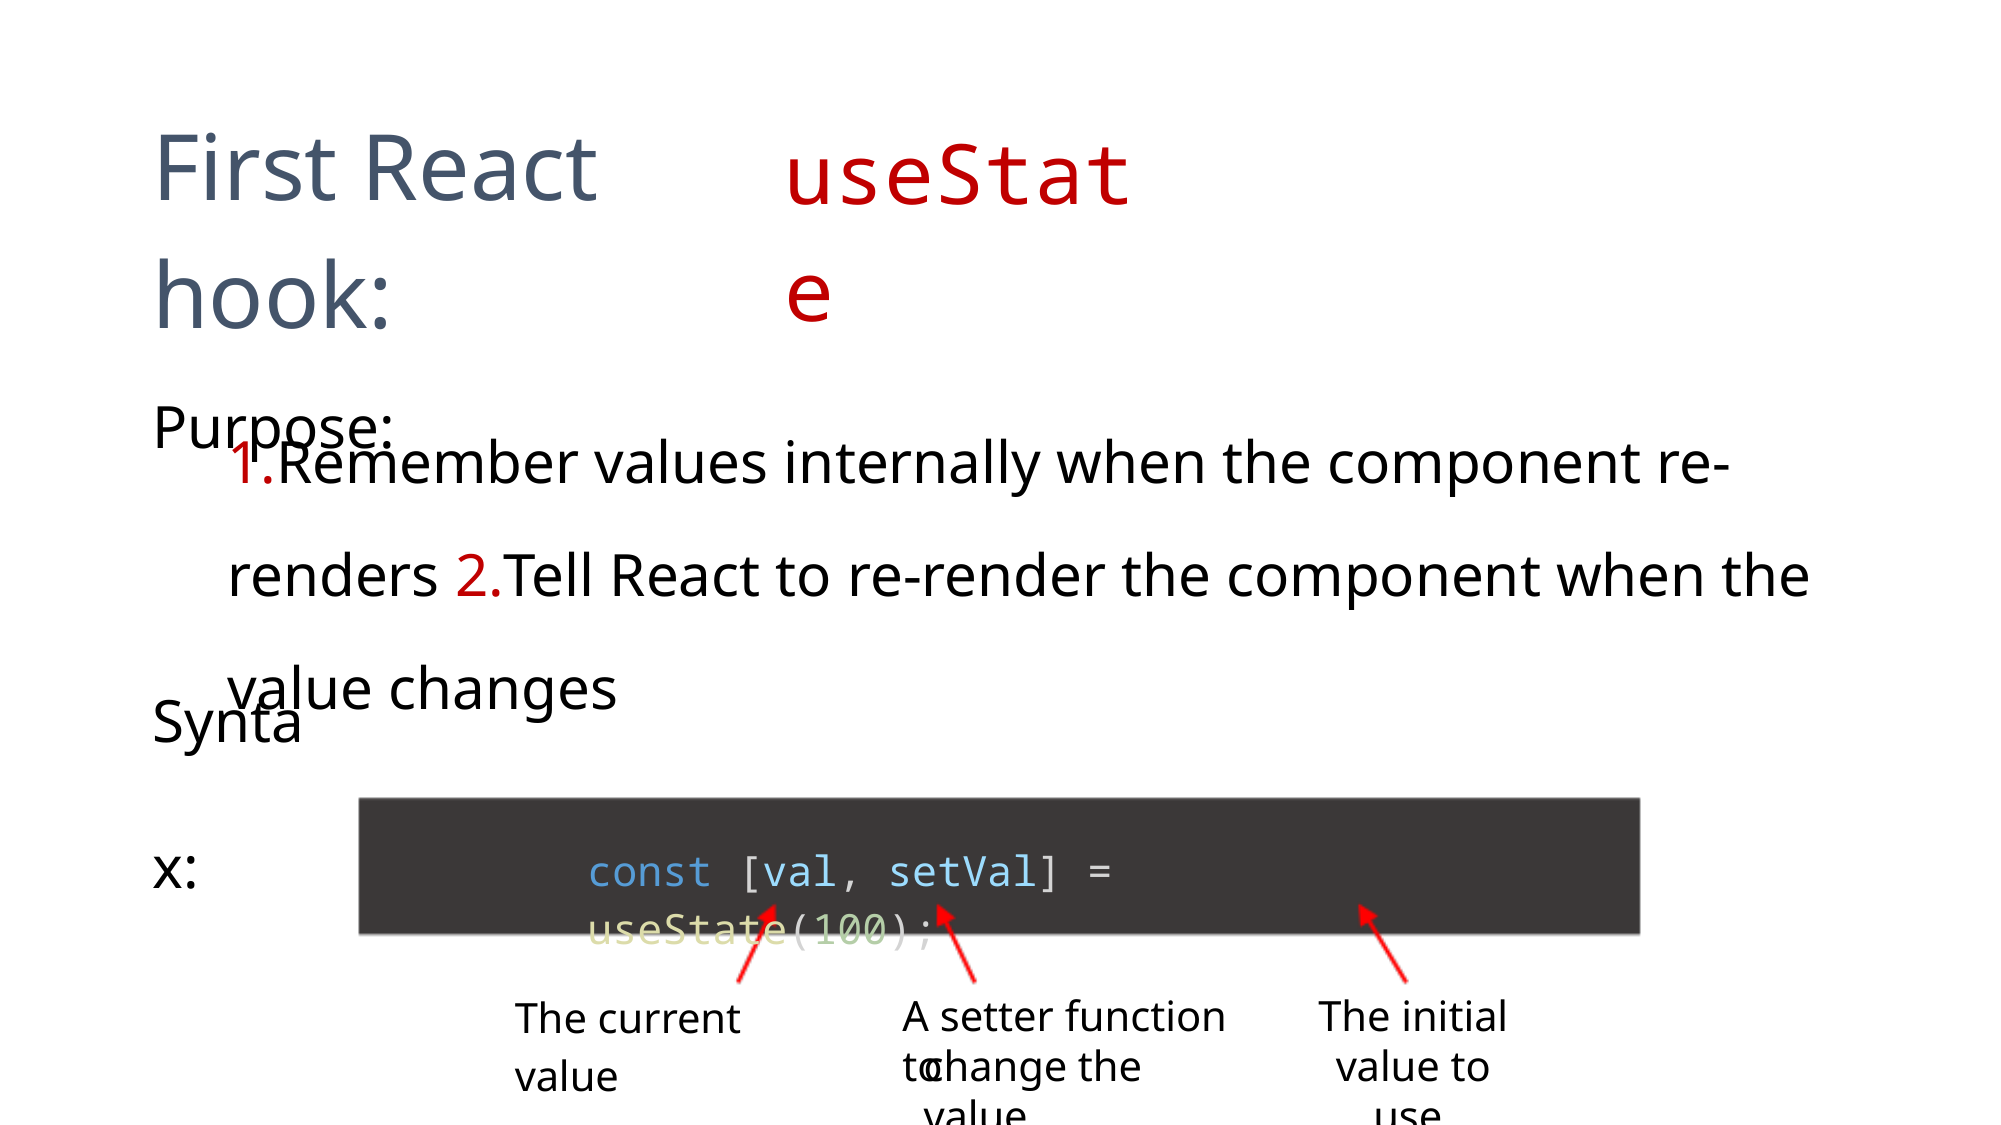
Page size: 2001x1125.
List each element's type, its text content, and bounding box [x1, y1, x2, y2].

text_box 1.Remember values internally when the component re-renders 2.Tell React to re-render the component when the value changes [227, 382, 1821, 722]
text_box [349, 788, 1651, 995]
text_box The initial value to use [1304, 989, 1523, 1125]
text_box First React hook: Purpose: [152, 90, 797, 460]
text_box const [val, setVal] = useState(100); [587, 836, 1430, 953]
text_box useState [784, 104, 1159, 338]
text_box Syntax: [152, 608, 326, 901]
text_box change the value [923, 1039, 1217, 1125]
text_box The current value [514, 983, 818, 1100]
text_box A setter function to [902, 989, 1248, 1090]
